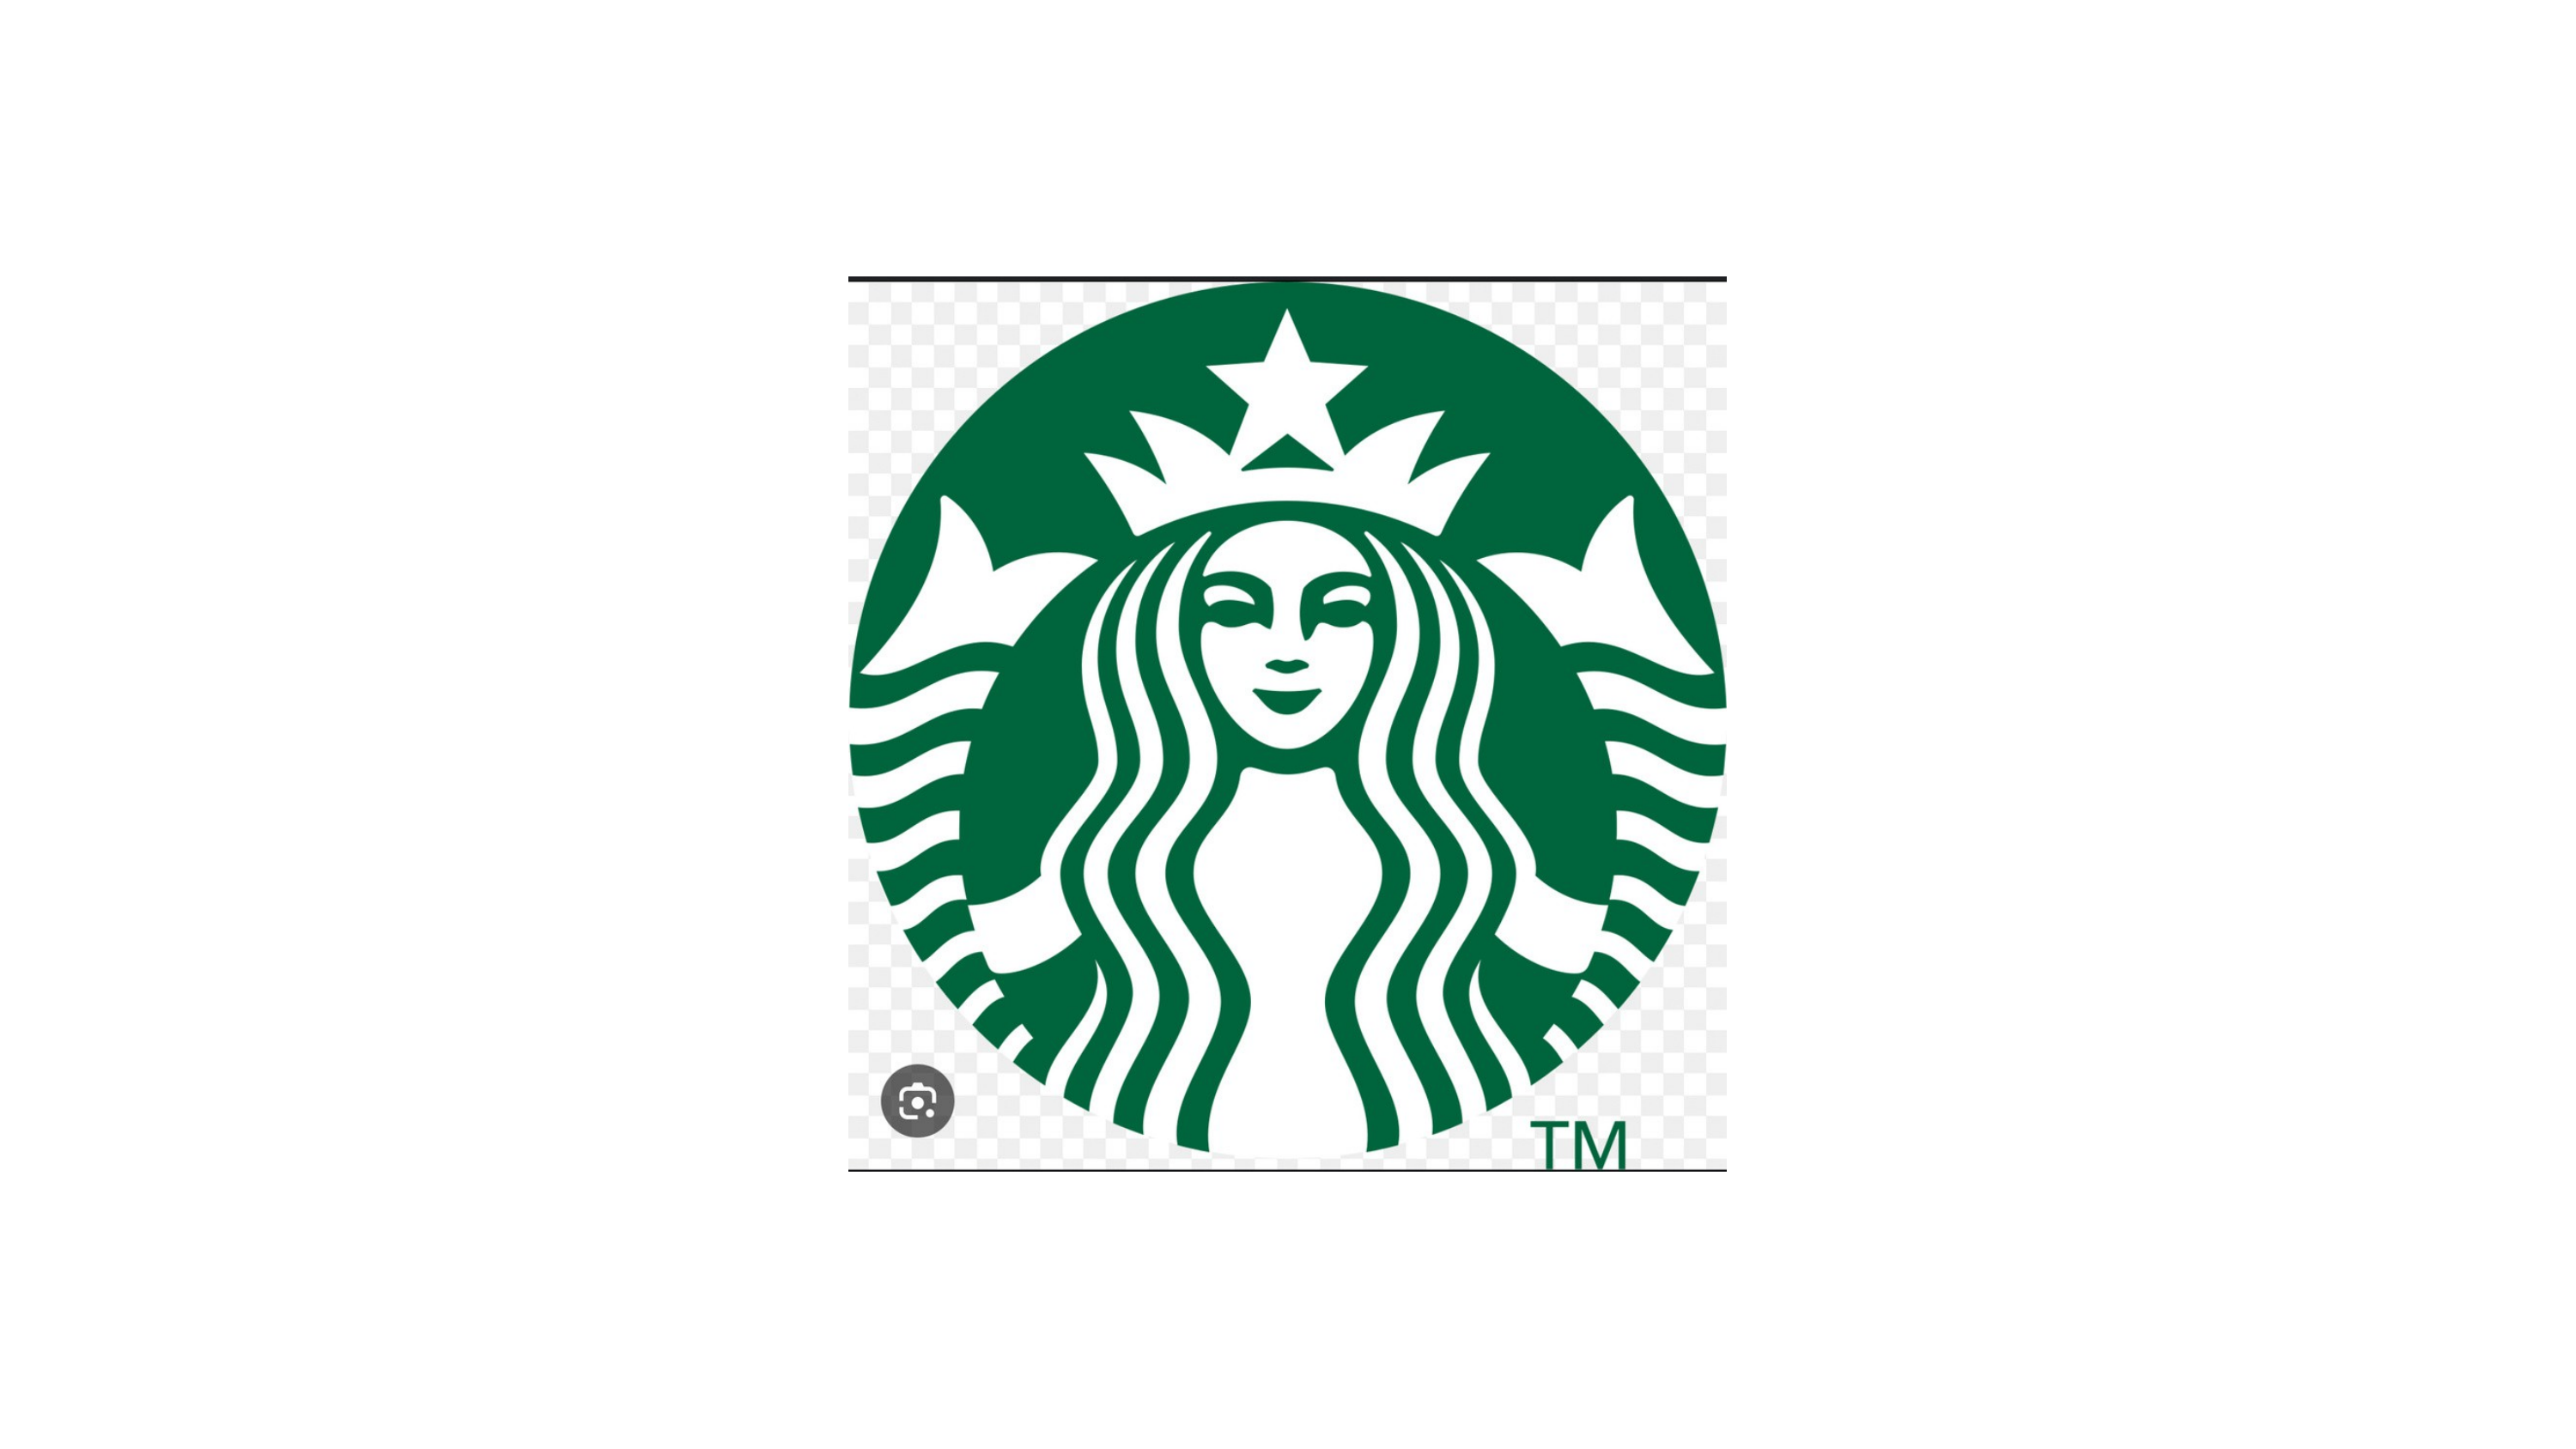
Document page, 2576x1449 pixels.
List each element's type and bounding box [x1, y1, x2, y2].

picture [848, 276, 1728, 1172]
